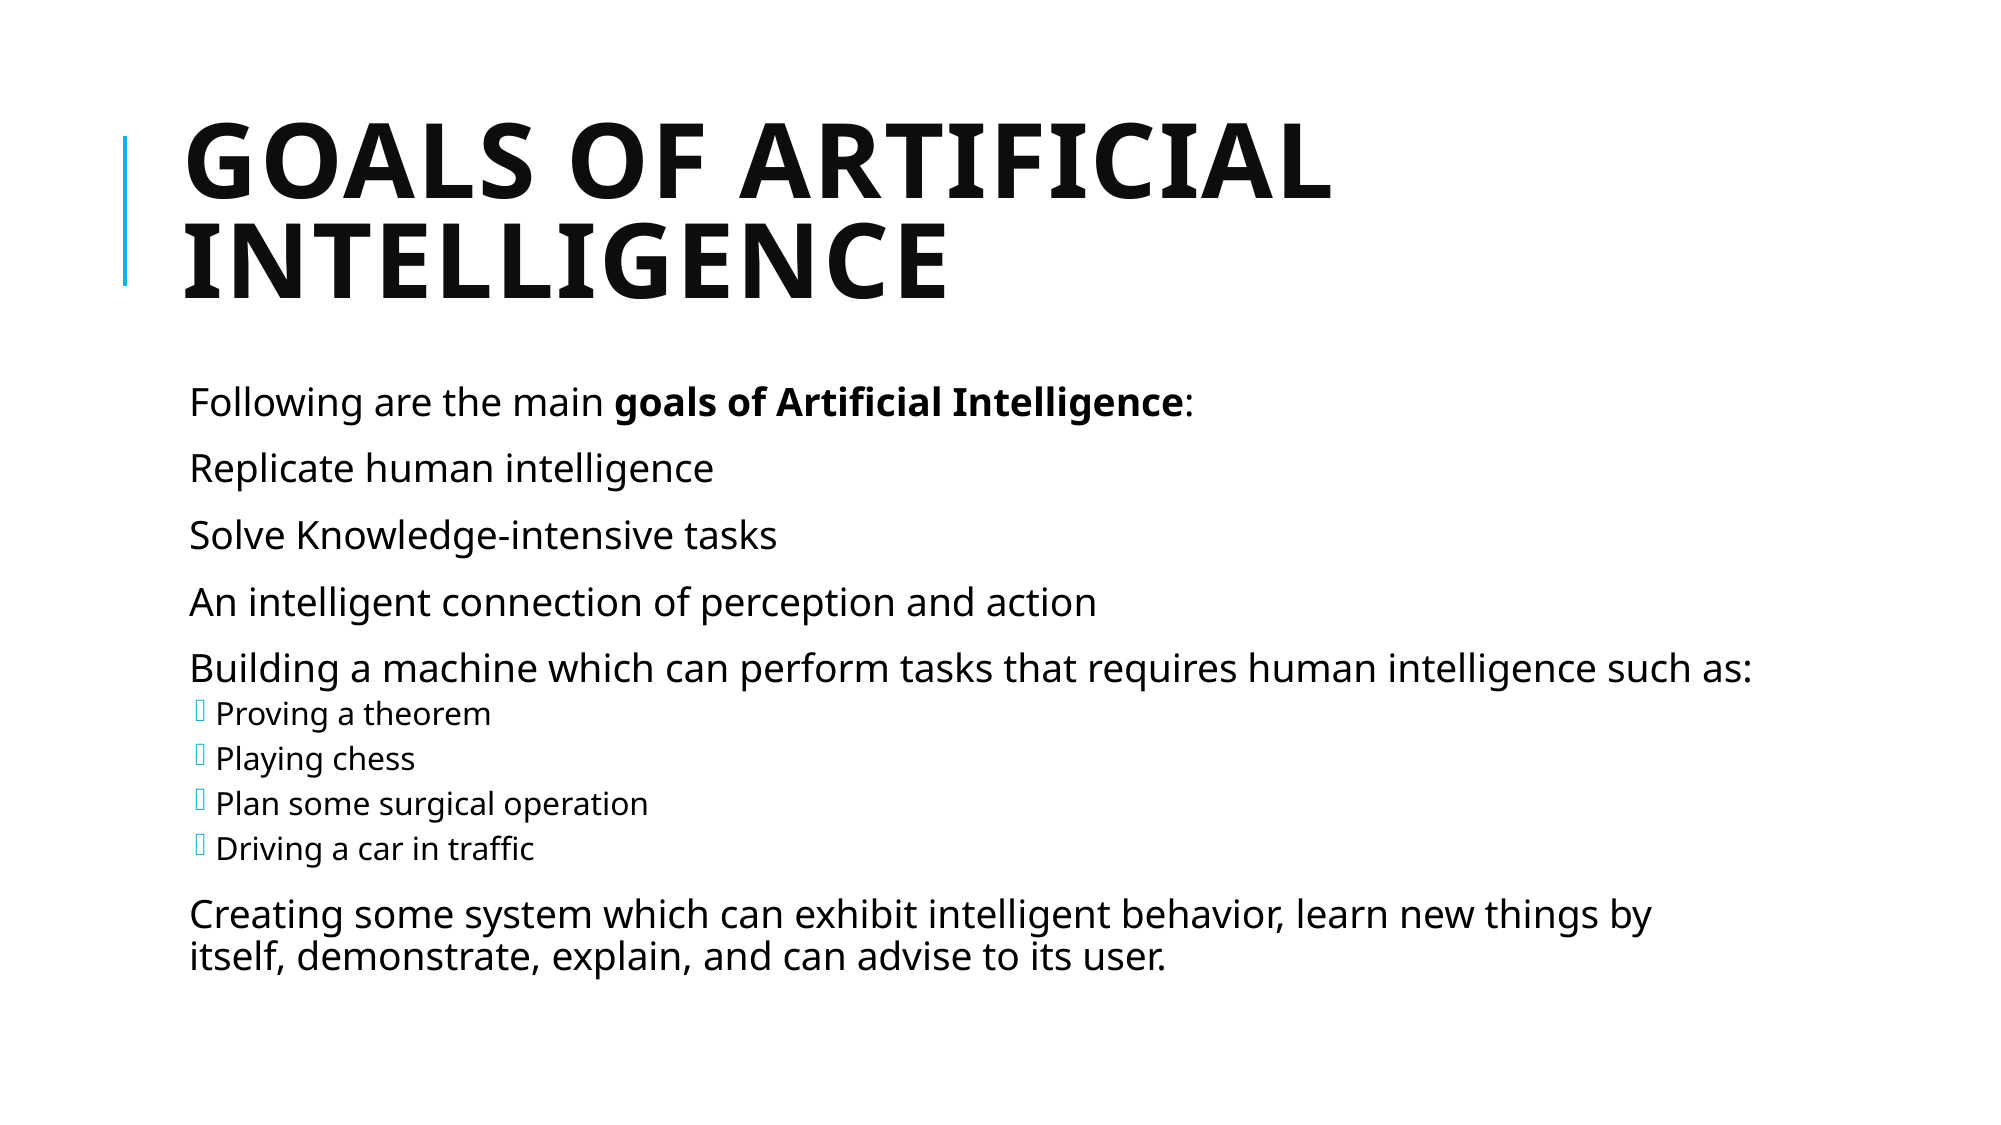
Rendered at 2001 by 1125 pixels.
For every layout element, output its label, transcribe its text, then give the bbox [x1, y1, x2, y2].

list Following are the main goals of Artificial Intelligence: Replicate human intelligence Solve Knowledge-intensive tasks An intelligent connection of perception and action Building a machine which can perform tasks that requires human intelligence such as: Proving a theorem Playing chess Plan some surgical operation Driving a car in traffic Creating some system which can exhibit intelligent behavior, learn new things by itself, demonstrate, explain, and can advise to its user. [168, 375, 1763, 1035]
title Goals of Artificial Intelligence [168, 96, 1763, 342]
